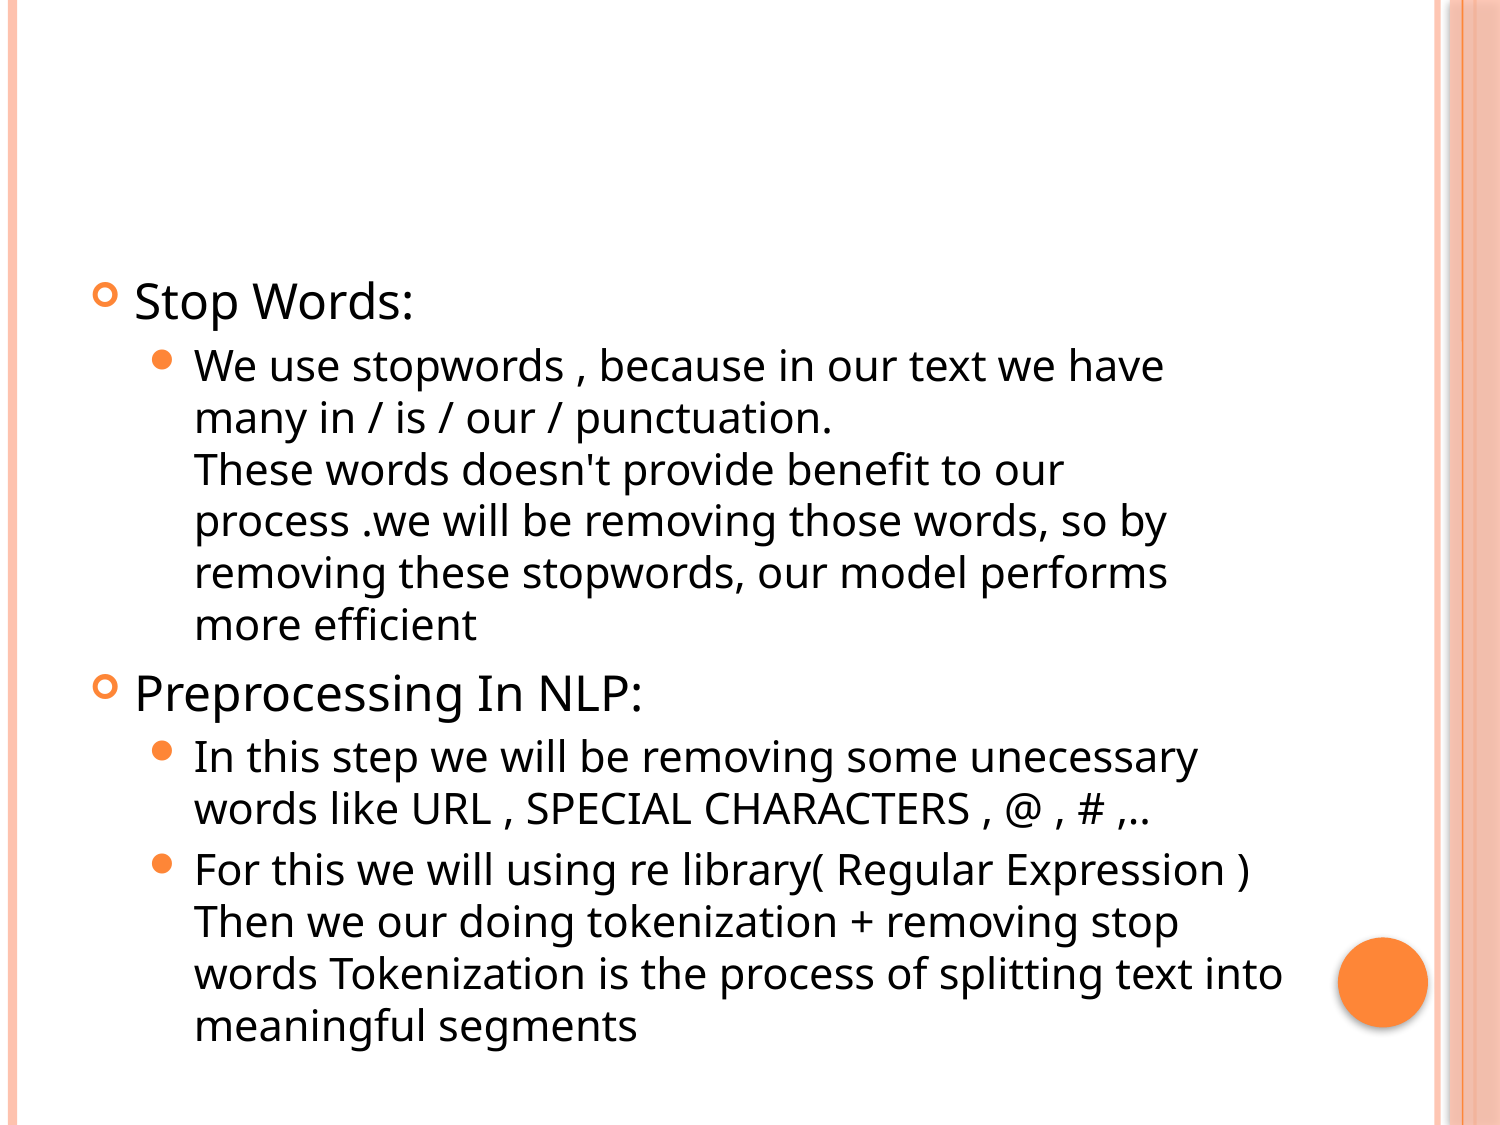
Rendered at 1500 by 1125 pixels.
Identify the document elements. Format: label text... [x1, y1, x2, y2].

list Stop Words: We use stopwords , because in our text we have many in / is / our / punctuation. These words doesn't provide benefit to our process .we will be removing those words, so by removing these stopwords, our model performs more efficient Preprocessing In NLP: In this step we will be removing some unecessary words like URL , SPECIAL CHARACTERS , @ , # ,.. For this we will using re library( Regular Expression ) Then we our doing tokenization + removing stop words Tokenization is the process of splitting text into meaningful segments [75, 262, 1300, 1062]
